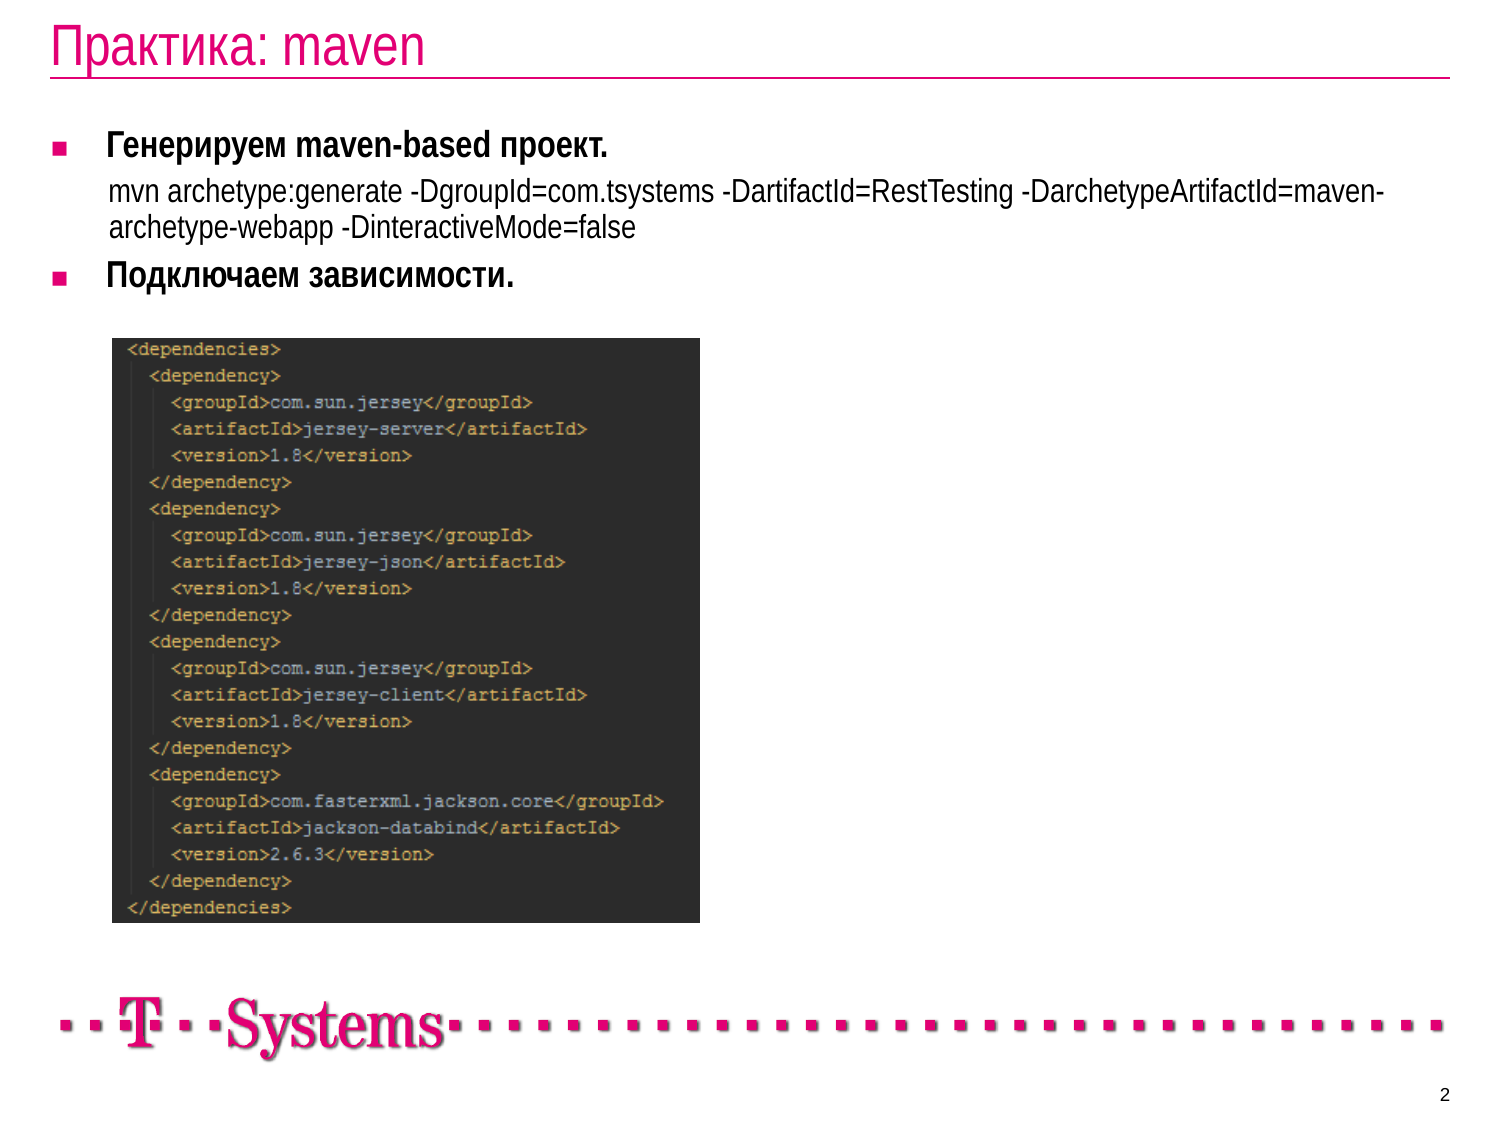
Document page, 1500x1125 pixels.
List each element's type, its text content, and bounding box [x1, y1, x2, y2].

list Генерируем maven-based проект. mvn archetype:generate -DgroupId=com.tsystems -DartifactId=RestTesting -DarchetypeArtifactId=maven-archetype-webapp -DinteractiveMode=false Подключаем зависимости. [50, 125, 1450, 988]
picture [50, 988, 1449, 1069]
slide_number 2 [1361, 1083, 1451, 1107]
picture [111, 337, 700, 923]
title Практика: maven [50, 14, 1450, 91]
